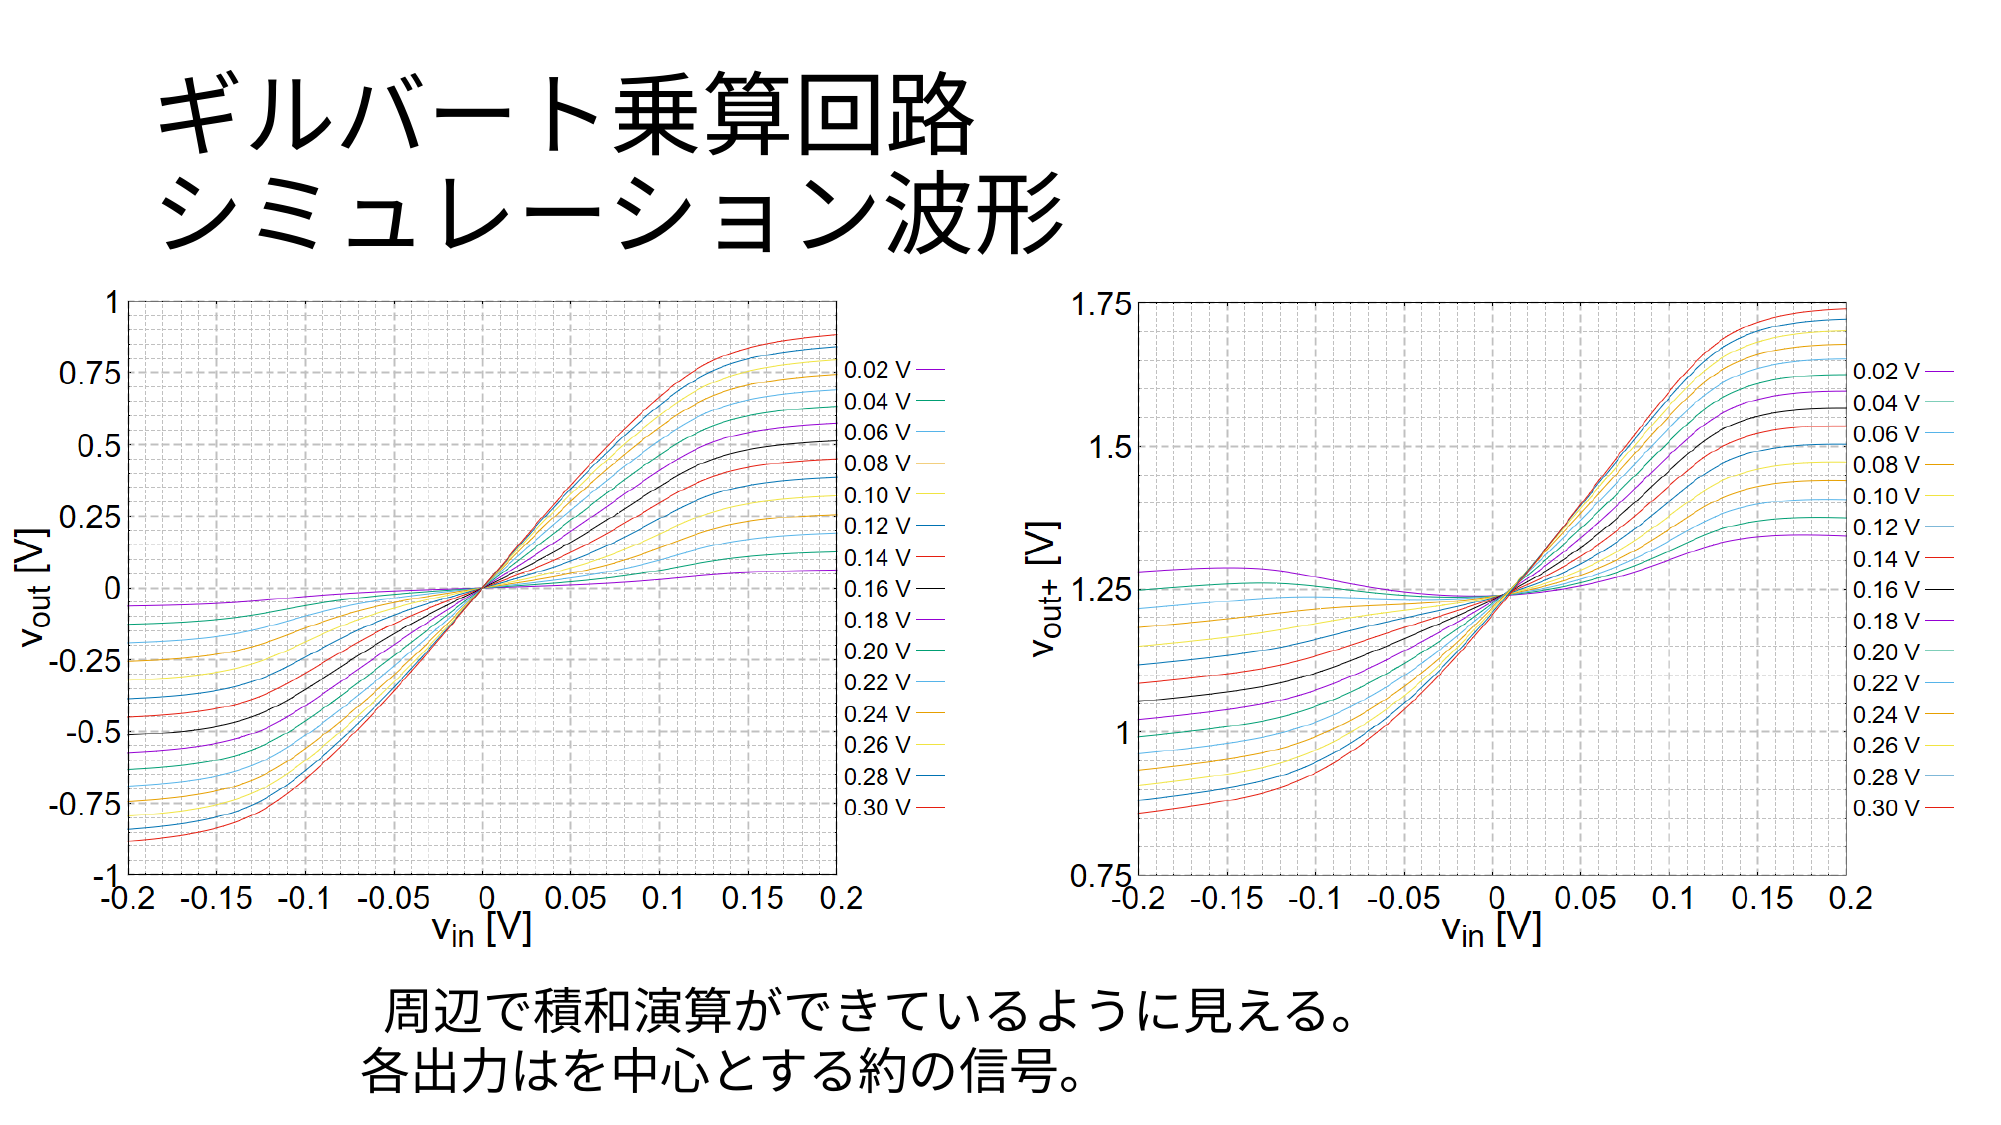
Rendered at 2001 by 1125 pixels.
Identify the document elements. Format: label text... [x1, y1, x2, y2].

picture [1011, 277, 1973, 950]
picture [0, 275, 964, 950]
title ギルバート乗算回路 シミュレーション波形 [137, 59, 2000, 278]
